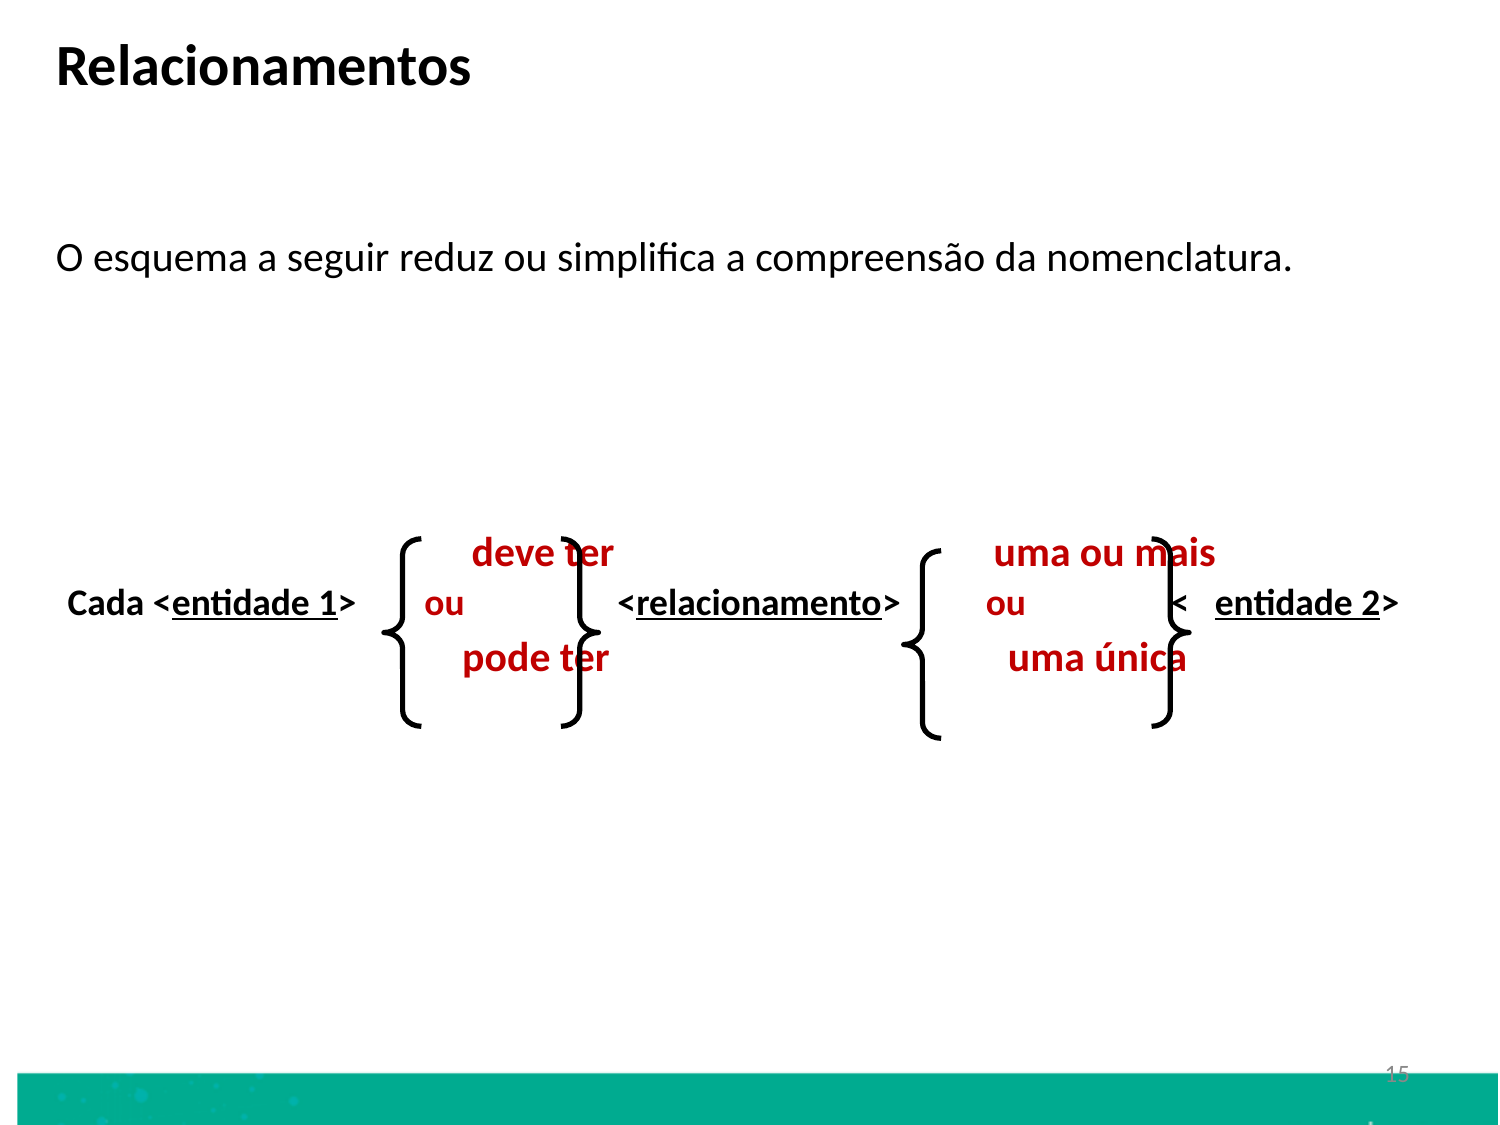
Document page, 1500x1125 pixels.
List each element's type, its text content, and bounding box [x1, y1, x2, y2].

slide_number 15 [1074, 1042, 1425, 1103]
text_box [903, 550, 942, 739]
text_box [383, 538, 422, 727]
text_box deve ter uma ou mais Cada <entidade 1> ou <relacionamento> ou < entidade 2> pode ter uma única [53, 460, 1471, 760]
picture [2, 0, 1498, 1125]
text_box O esquema a seguir reduz ou simplifica a compreensão da nomenclatura. [41, 197, 1435, 288]
text_box [560, 538, 599, 727]
text_box Relacionamentos [41, 22, 1392, 102]
text_box [1151, 538, 1190, 727]
